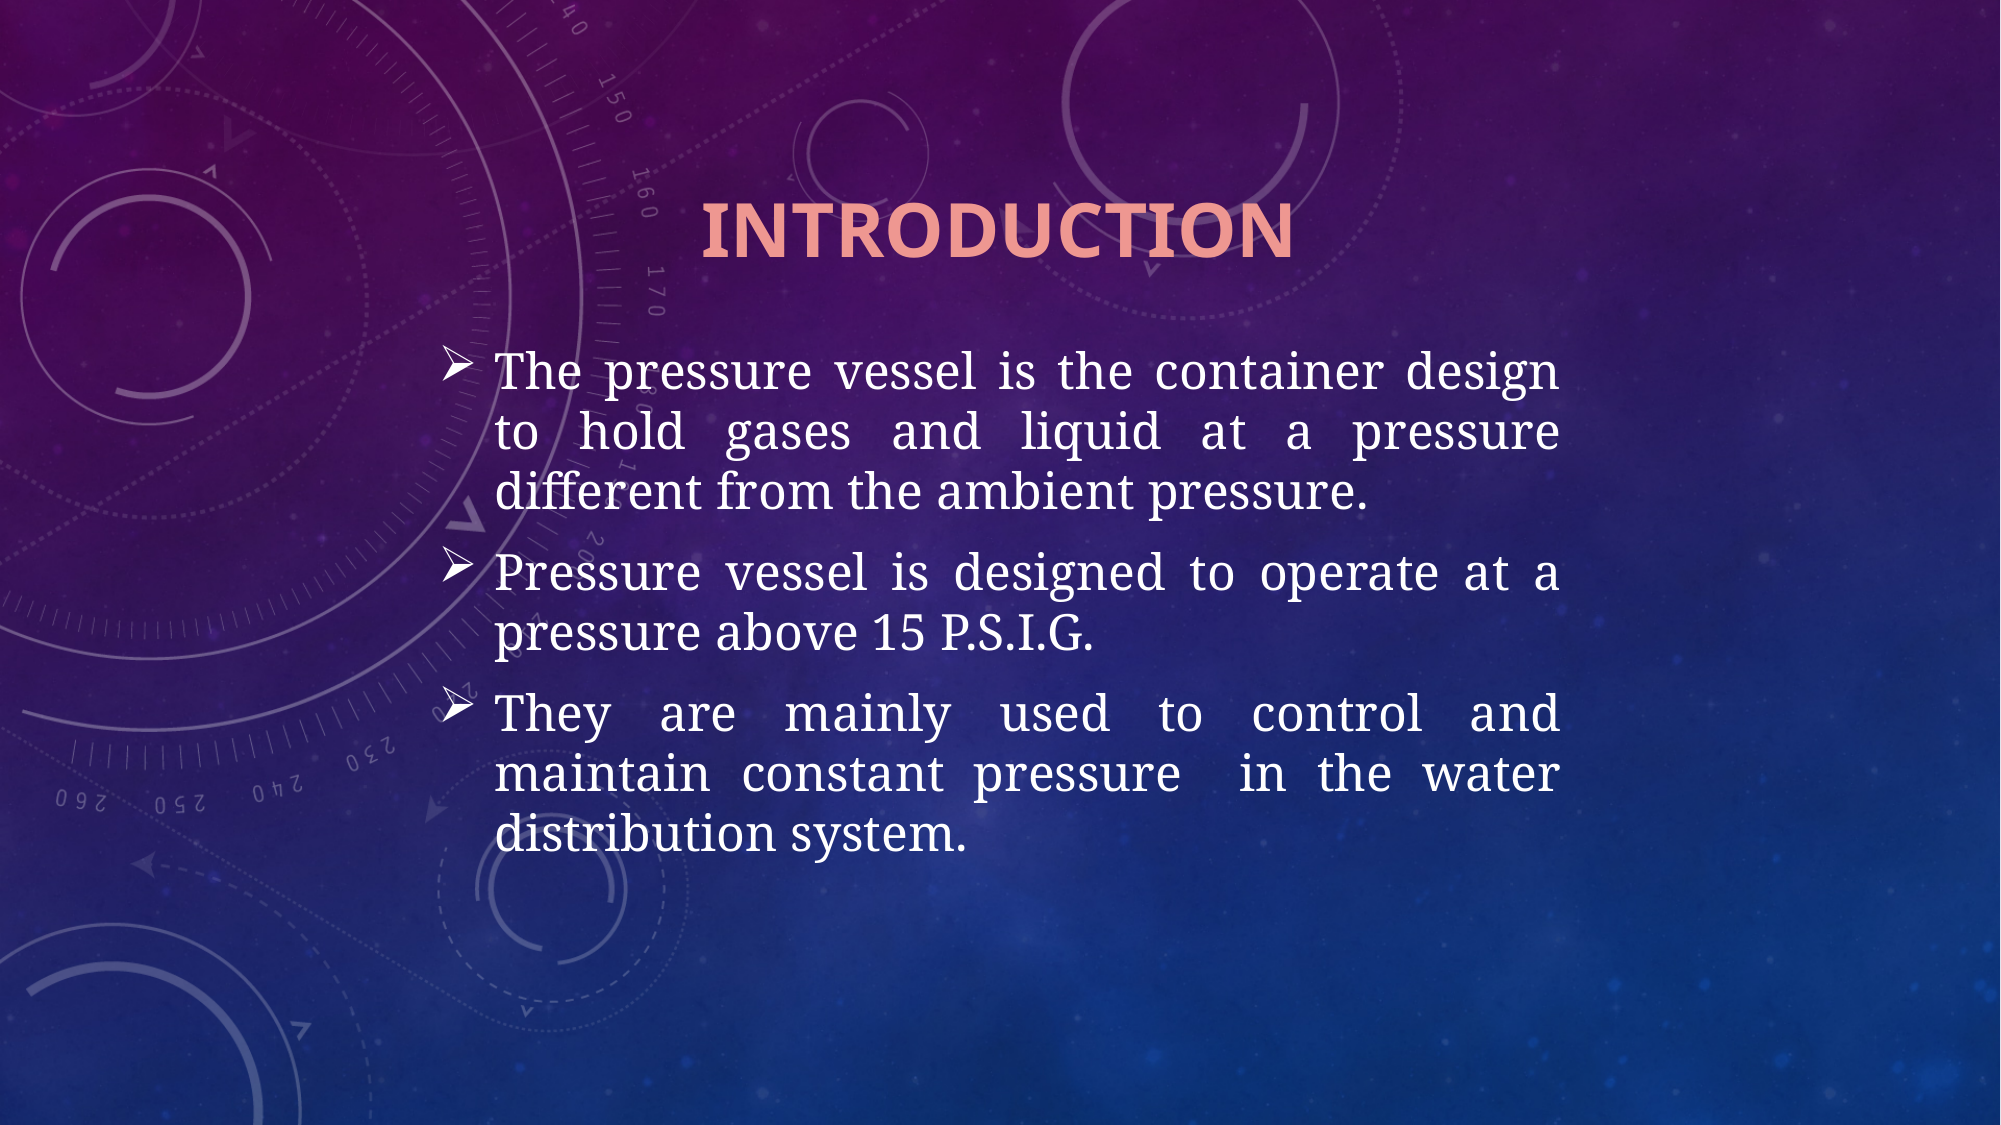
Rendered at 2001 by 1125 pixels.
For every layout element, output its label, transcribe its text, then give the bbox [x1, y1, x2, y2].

title introduction [409, 94, 1591, 281]
subtitle The pressure vessel is the container design to hold gases and liquid at a pressure different from the ambient pressure. Pressure vessel is designed to operate at a pressure above 15 P.S.I.G. They are mainly used to control and maintain constant pressure in the water distribution system. [423, 331, 1577, 1067]
picture [0, 0, 2001, 1125]
